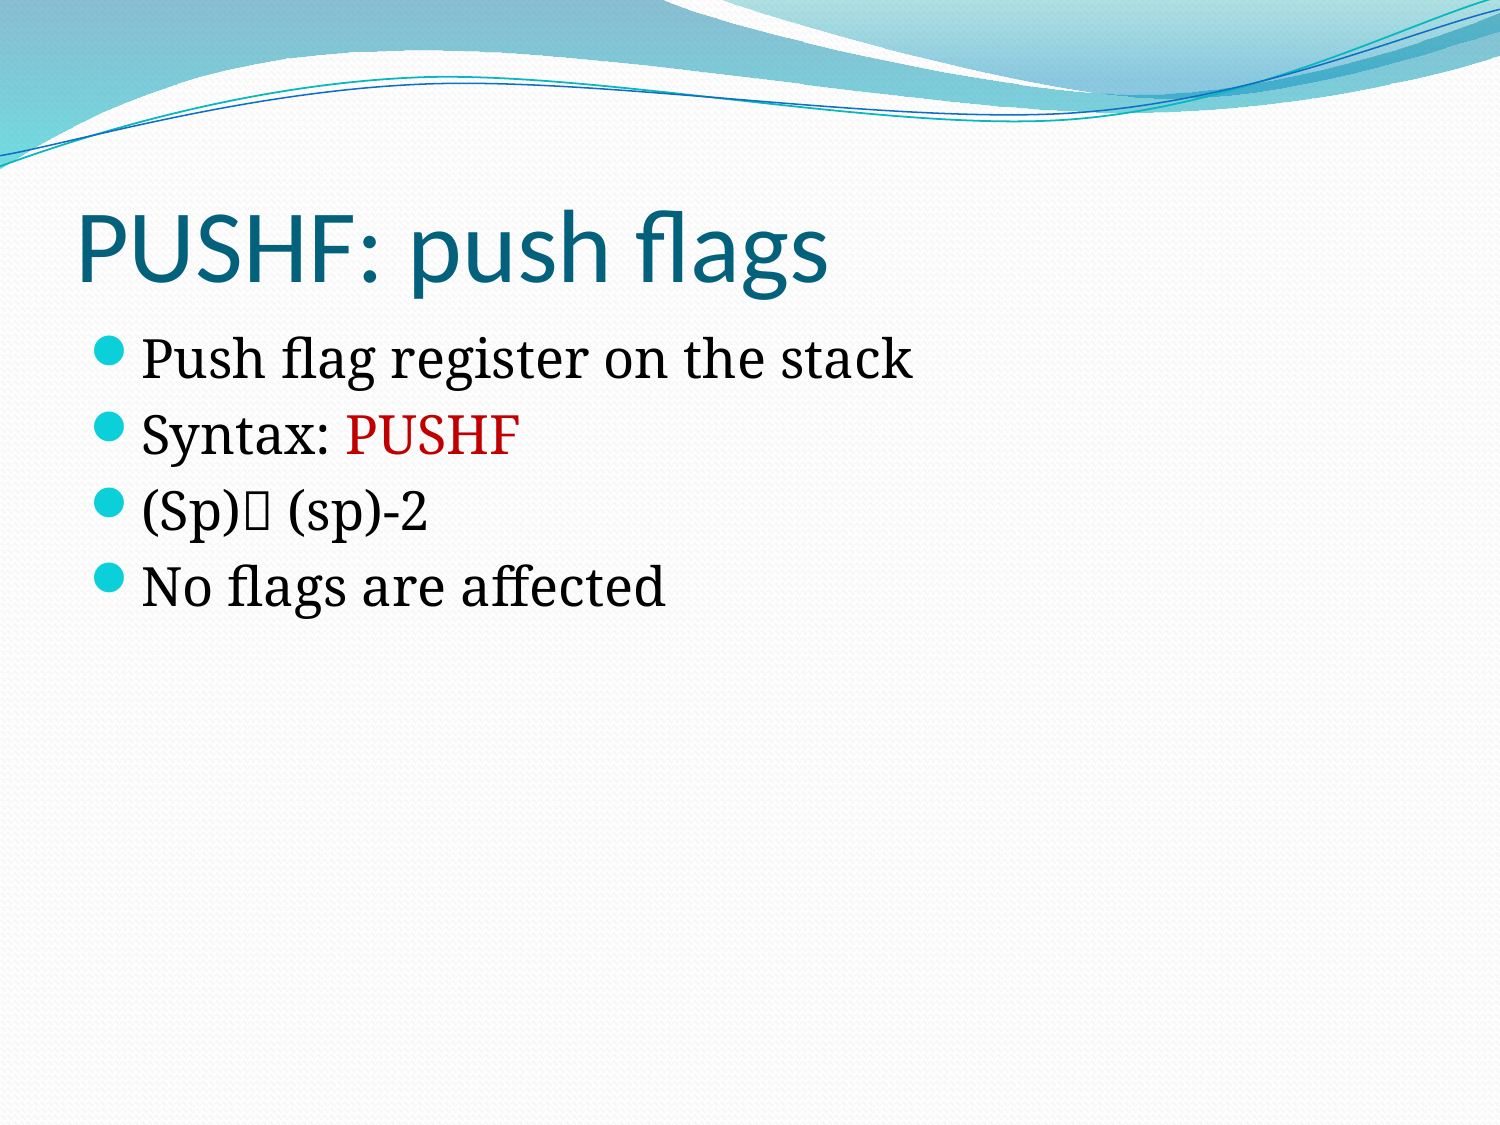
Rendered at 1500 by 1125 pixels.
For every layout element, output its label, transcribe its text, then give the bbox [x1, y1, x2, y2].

list Push flag register on the stack Syntax: PUSHF (Sp) (sp)-2 No flags are affected [75, 317, 1425, 1038]
title PUSHF: push flags [75, 115, 1425, 303]
